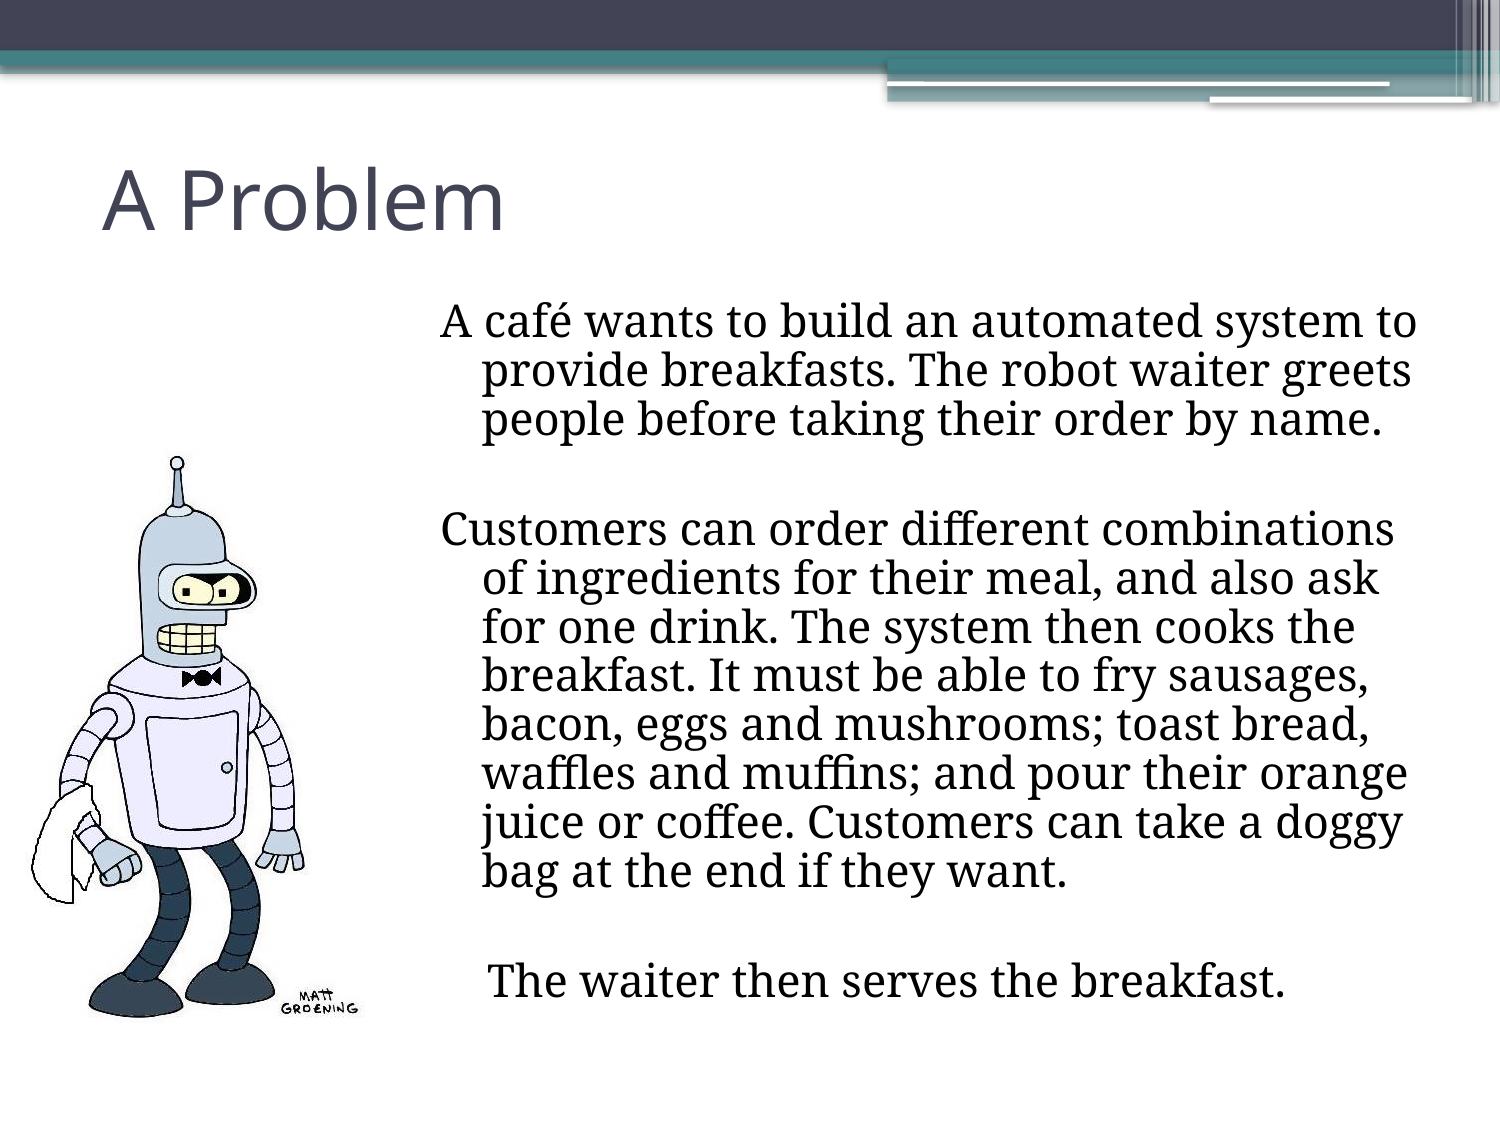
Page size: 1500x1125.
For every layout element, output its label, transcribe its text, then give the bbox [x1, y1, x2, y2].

picture [17, 432, 372, 1024]
title A Problem [87, 103, 1131, 291]
list A café wants to build an automated system to provide breakfasts. The robot waiter greets people before taking their order by name. Customers can order different combinations of ingredients for their meal, and also ask for one drink. The system then cooks the breakfast. It must be able to fry sausages, bacon, eggs and mushrooms; toast bread, waffles and muffins; and pour their orange juice or coffee. Customers can take a doggy bag at the end if they want. The waiter then serves the breakfast. [407, 290, 1436, 1024]
